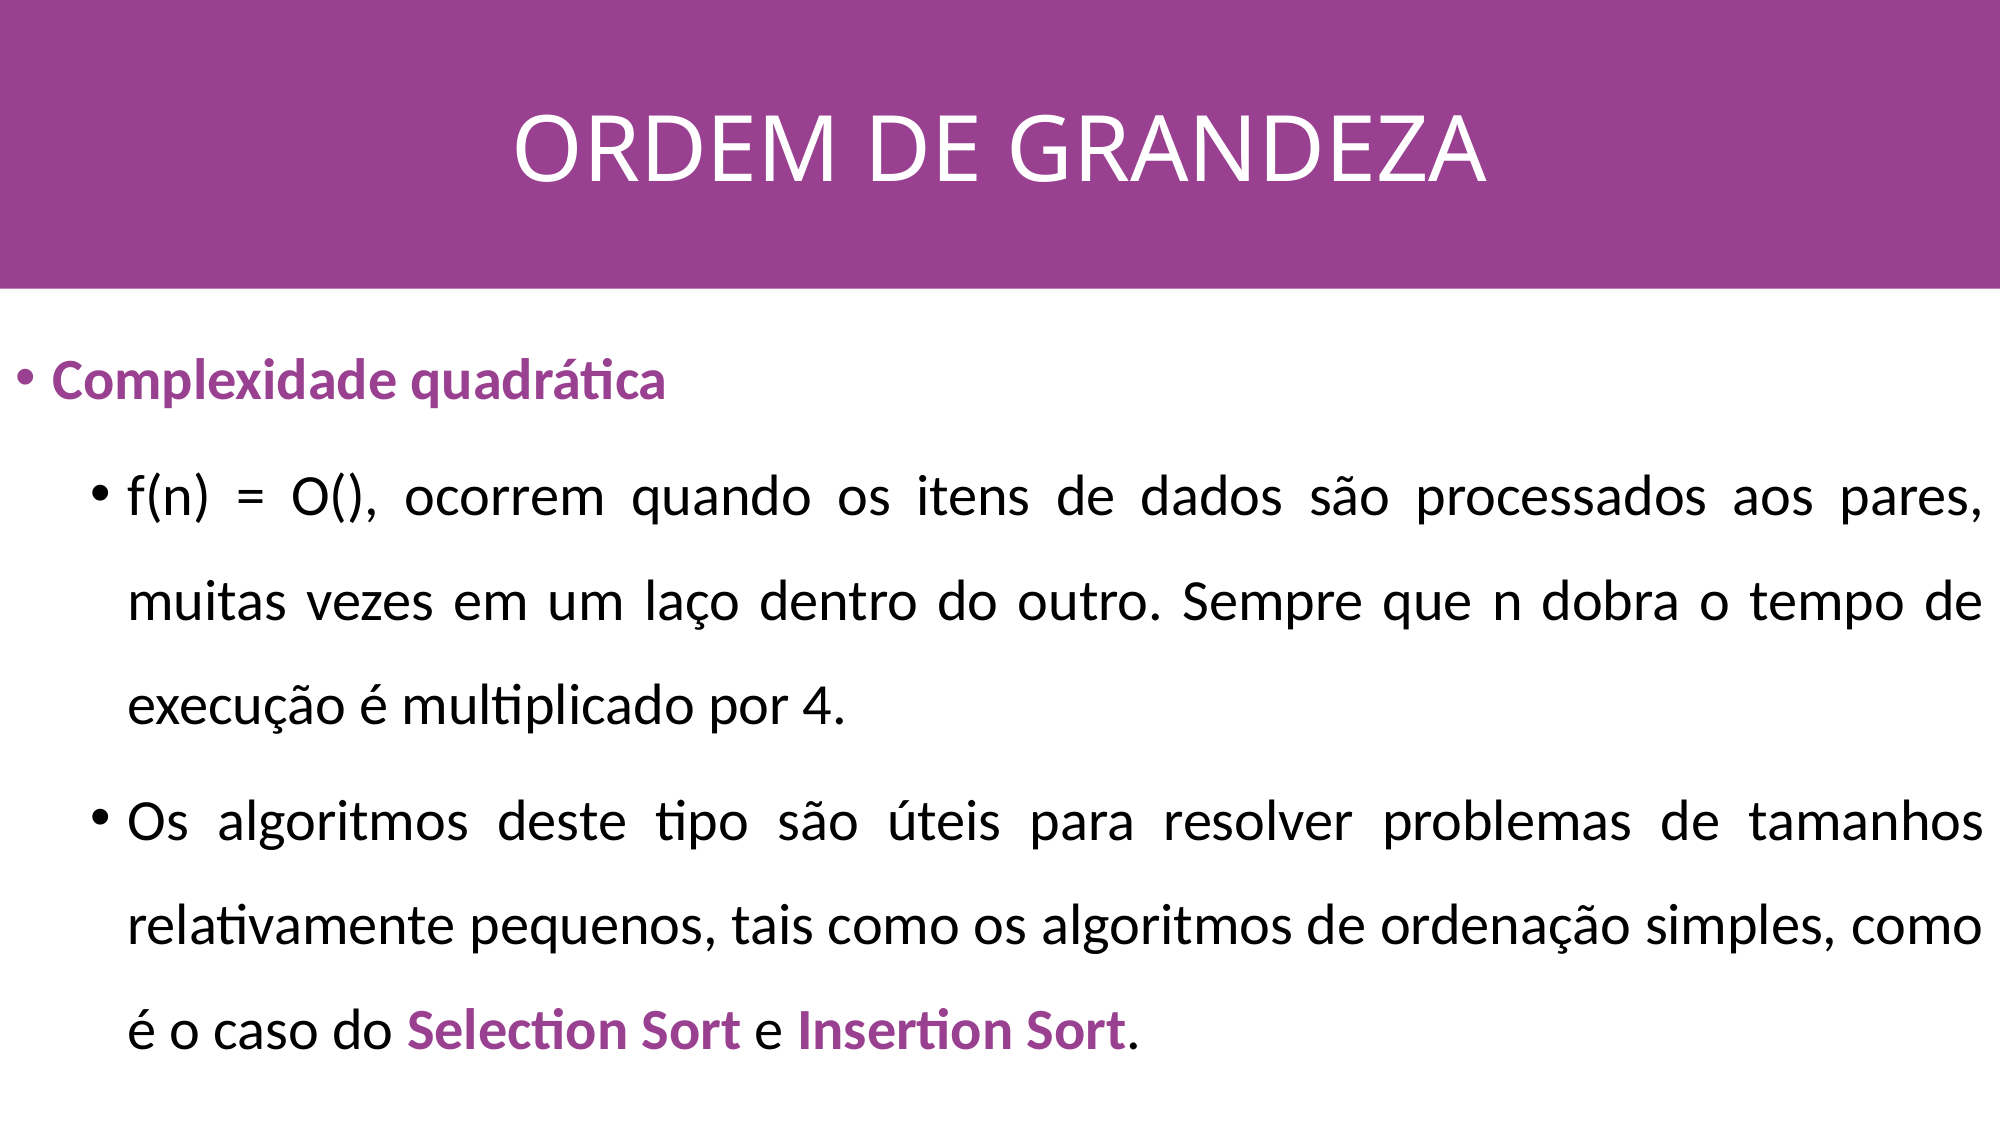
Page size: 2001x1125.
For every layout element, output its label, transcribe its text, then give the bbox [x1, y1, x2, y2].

text_box ORDEM DE GRANDEZA [0, 0, 2000, 290]
